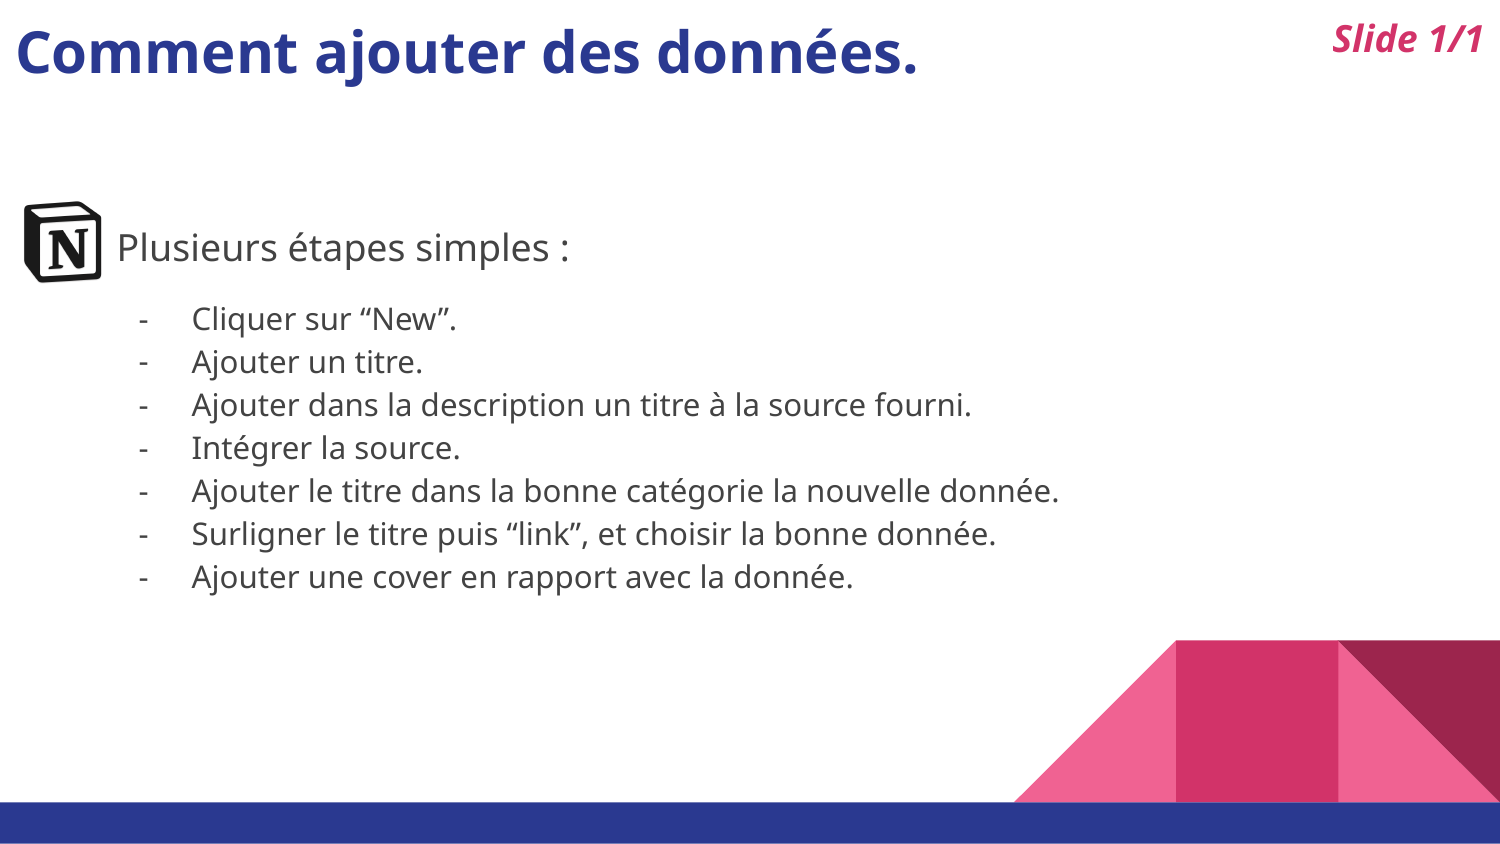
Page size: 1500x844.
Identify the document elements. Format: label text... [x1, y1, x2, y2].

list Plusieurs étapes simples : Cliquer sur “New”. Ajouter un titre. Ajouter dans la description un titre à la source fourni. Intégrer la source. Ajouter le titre dans la bonne catégorie la nouvelle donnée. Surligner le titre puis “link”, et choisir la bonne donnée. Ajouter une cover en rapport avec la donnée. [101, 201, 1500, 750]
text_box Slide 1/1 [1264, 0, 1500, 59]
picture [23, 201, 102, 284]
title Comment ajouter des données. [0, 0, 1398, 100]
